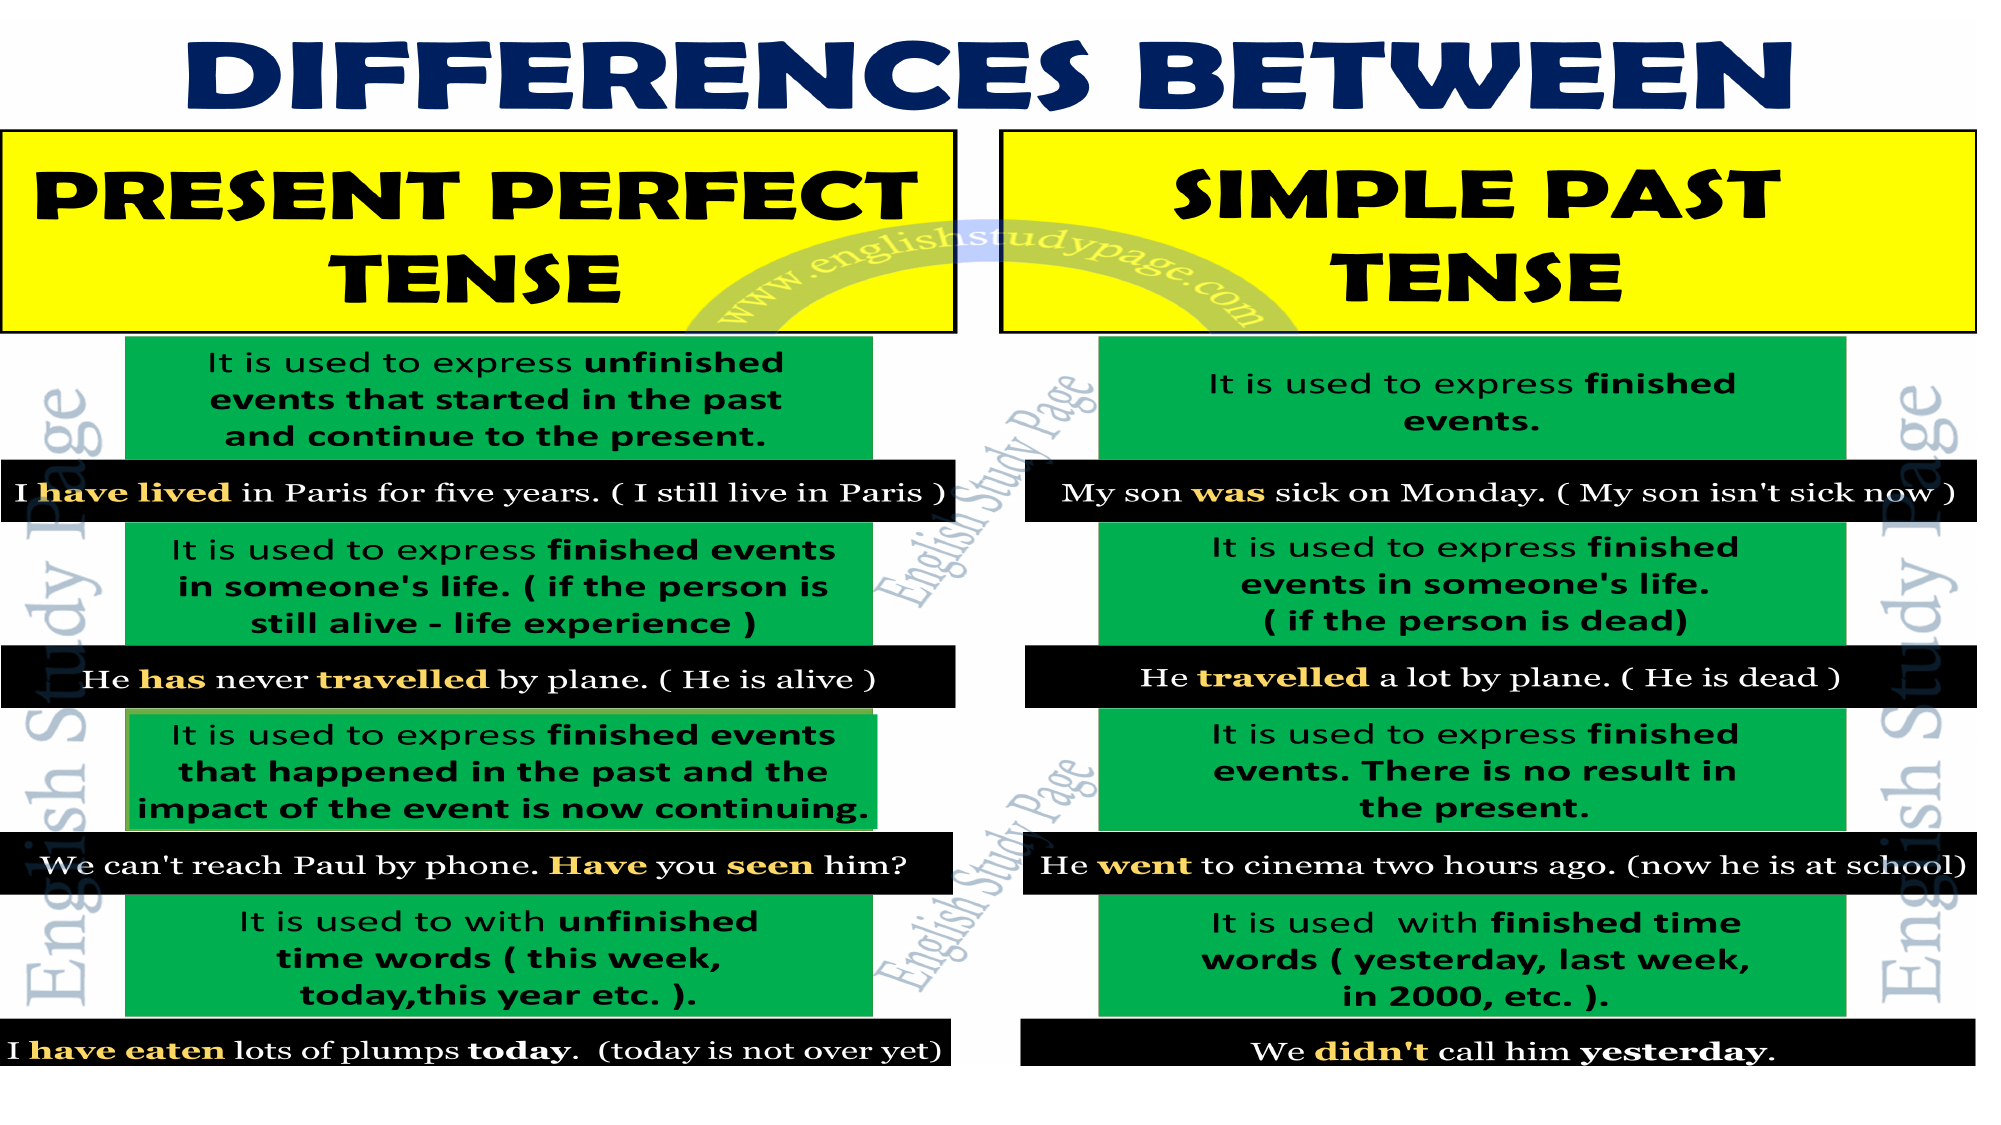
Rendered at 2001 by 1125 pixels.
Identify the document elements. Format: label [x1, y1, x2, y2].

list [0, 18, 1977, 1066]
